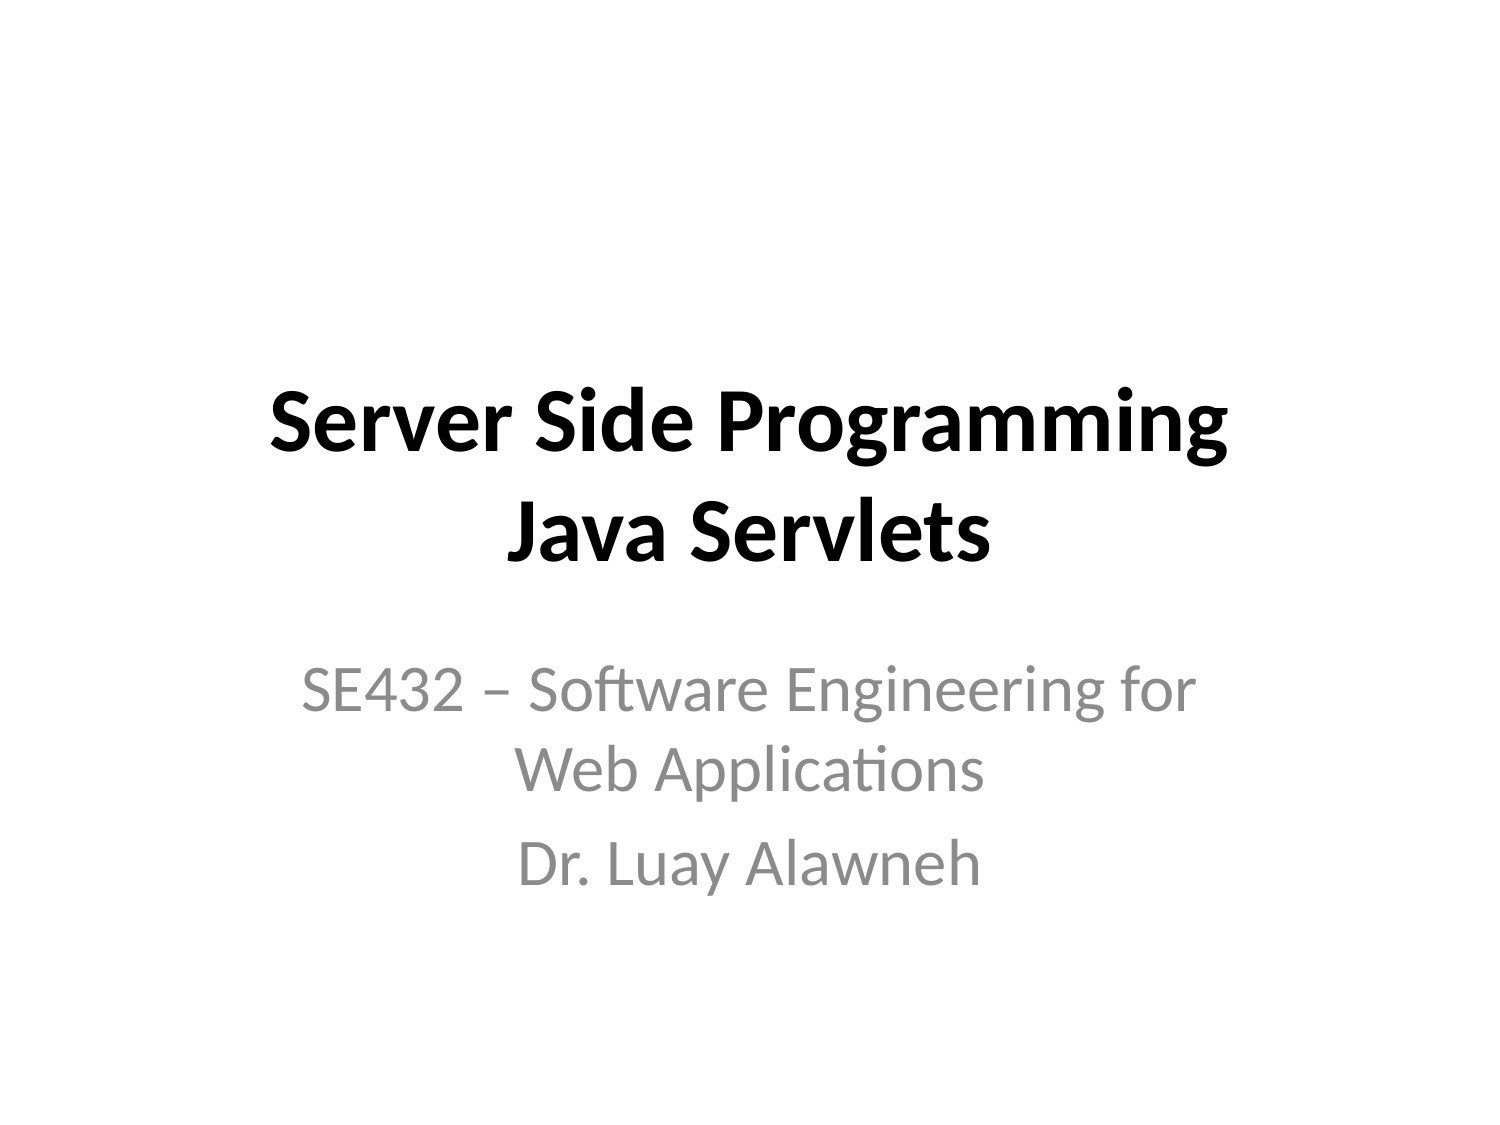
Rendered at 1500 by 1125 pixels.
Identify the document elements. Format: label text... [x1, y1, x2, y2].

subtitle SE432 – Software Engineering for Web Applications Dr. Luay Alawneh [225, 637, 1275, 925]
title Server Side Programming Java Servlets [112, 349, 1388, 591]
